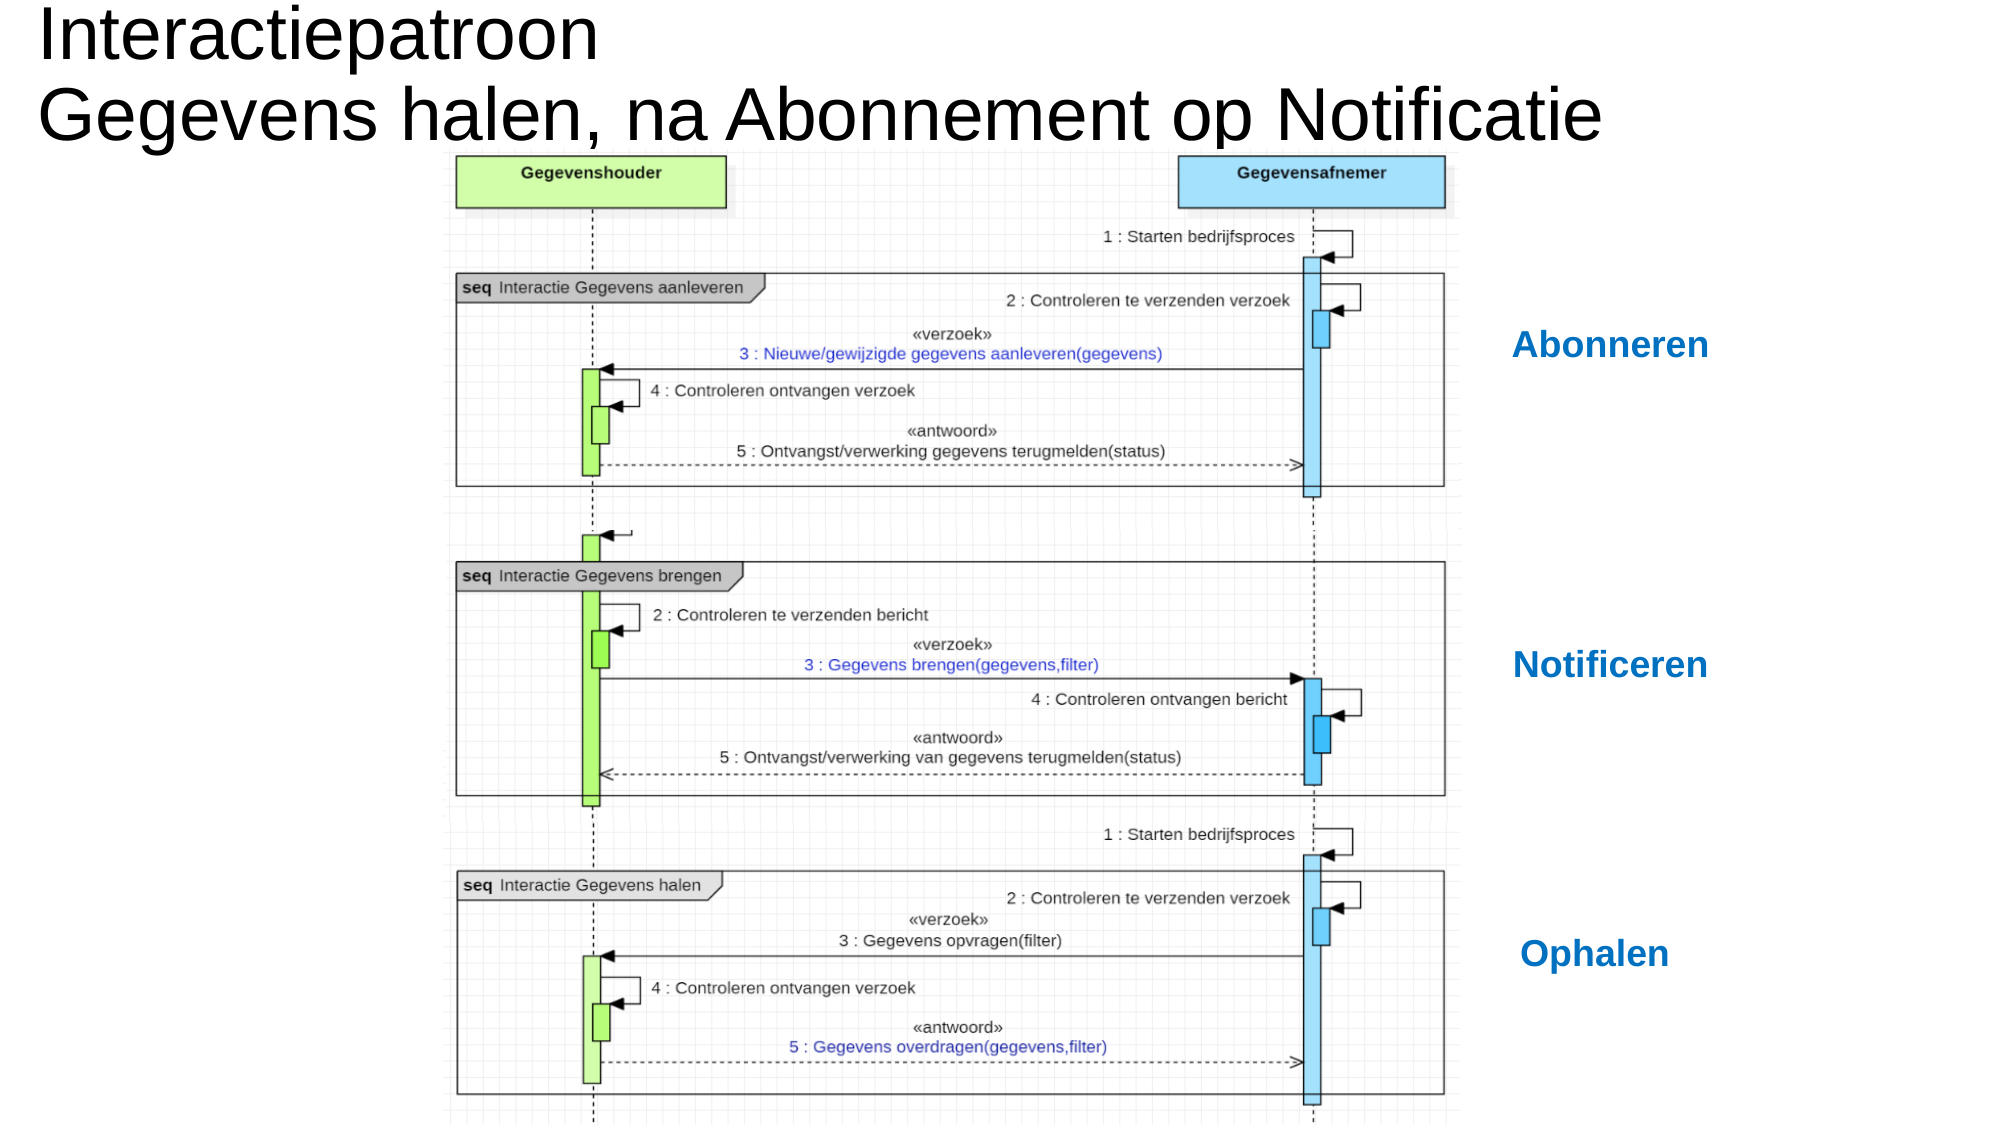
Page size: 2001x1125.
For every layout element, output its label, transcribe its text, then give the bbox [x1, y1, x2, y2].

text_box Abonneren [1465, 312, 1789, 373]
picture [442, 149, 1463, 1125]
text_box Ophalen [1465, 921, 1773, 982]
text_box Notificeren [1468, 632, 1789, 692]
title Interactiepatroon Gegevens halen, na Abonnement op Notificatie [37, 23, 1966, 129]
